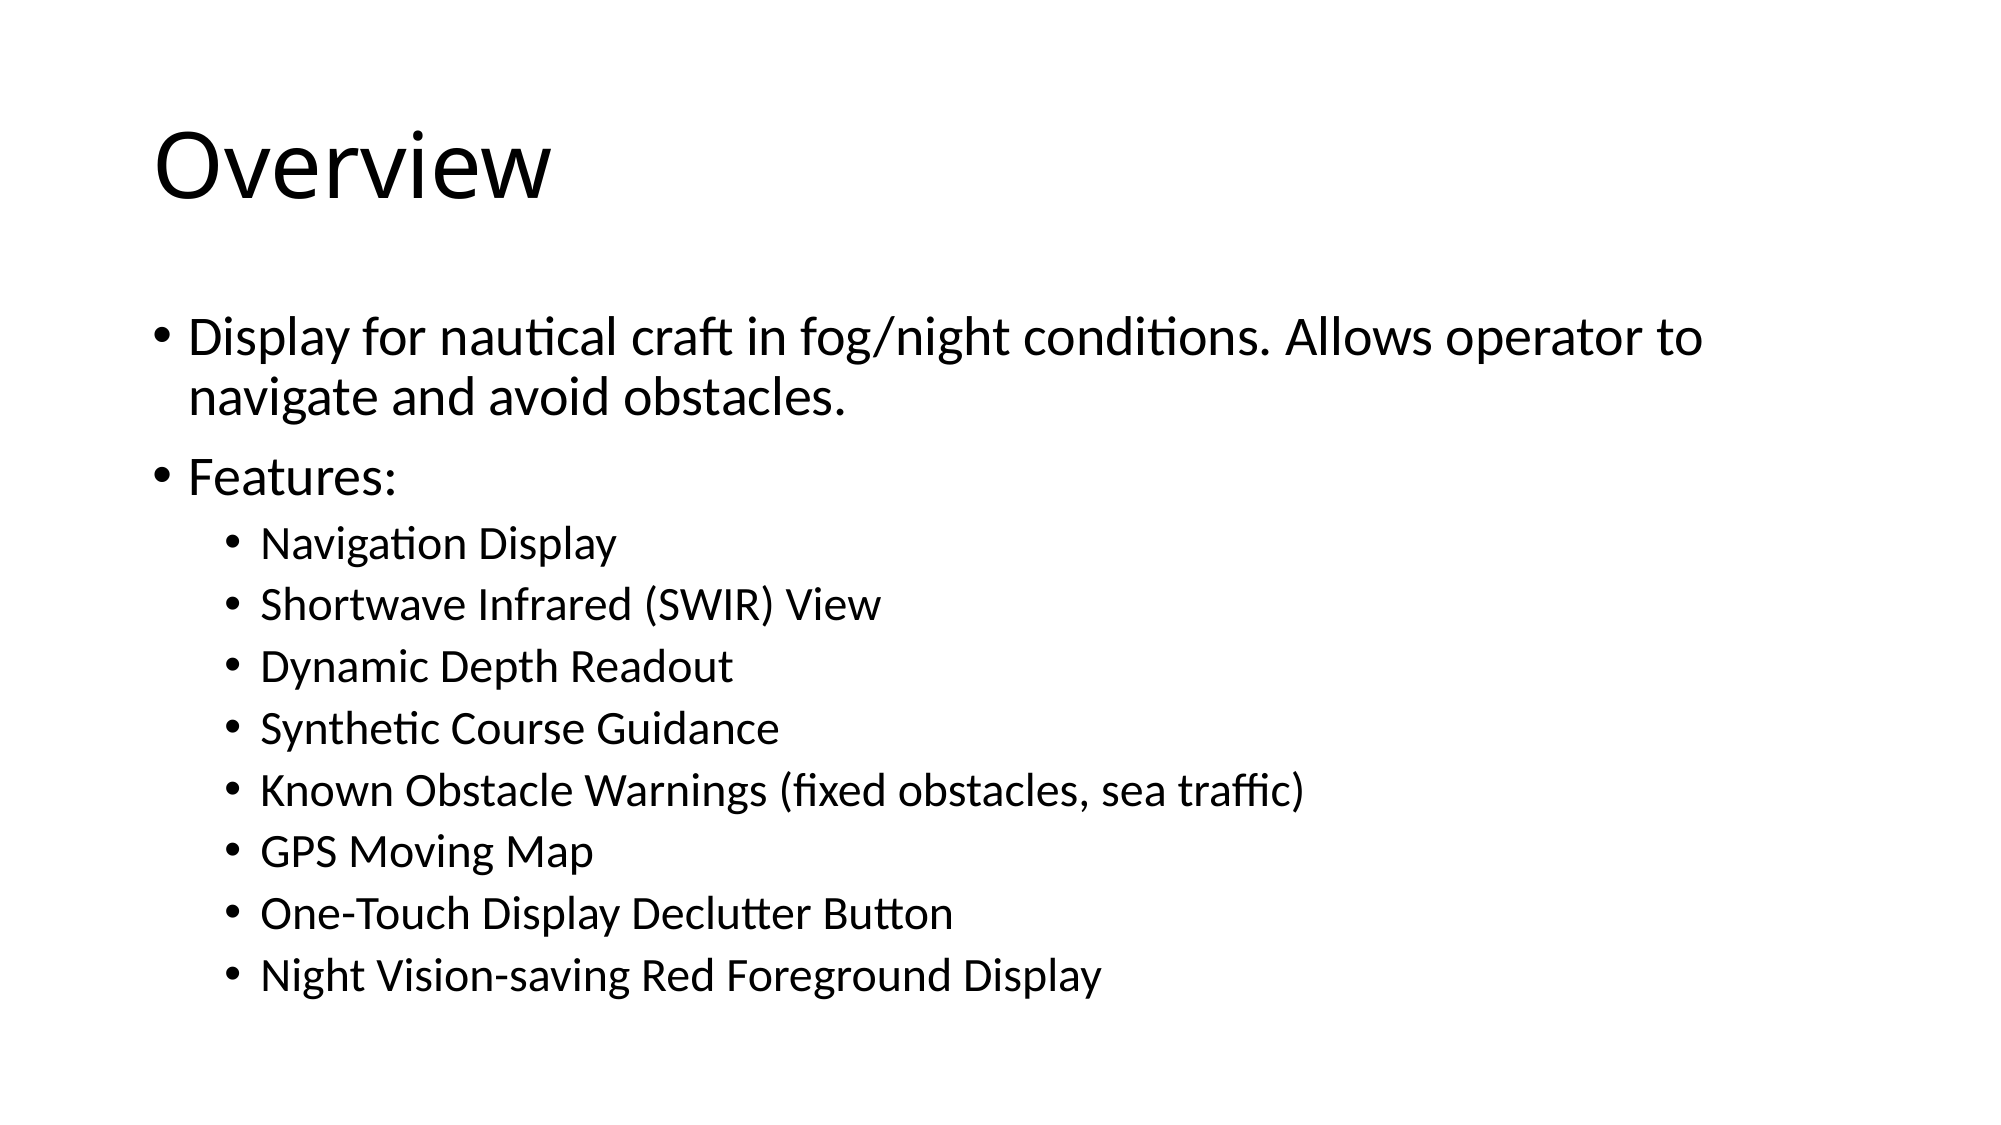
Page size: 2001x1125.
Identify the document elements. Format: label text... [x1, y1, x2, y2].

list Display for nautical craft in fog/night conditions. Allows operator to navigate and avoid obstacles. Features: Navigation Display Shortwave Infrared (SWIR) View Dynamic Depth Readout Synthetic Course Guidance Known Obstacle Warnings (fixed obstacles, sea traffic) GPS Moving Map One-Touch Display Declutter Button Night Vision-saving Red Foreground Display [137, 299, 1863, 1014]
title Overview [137, 59, 1863, 278]
